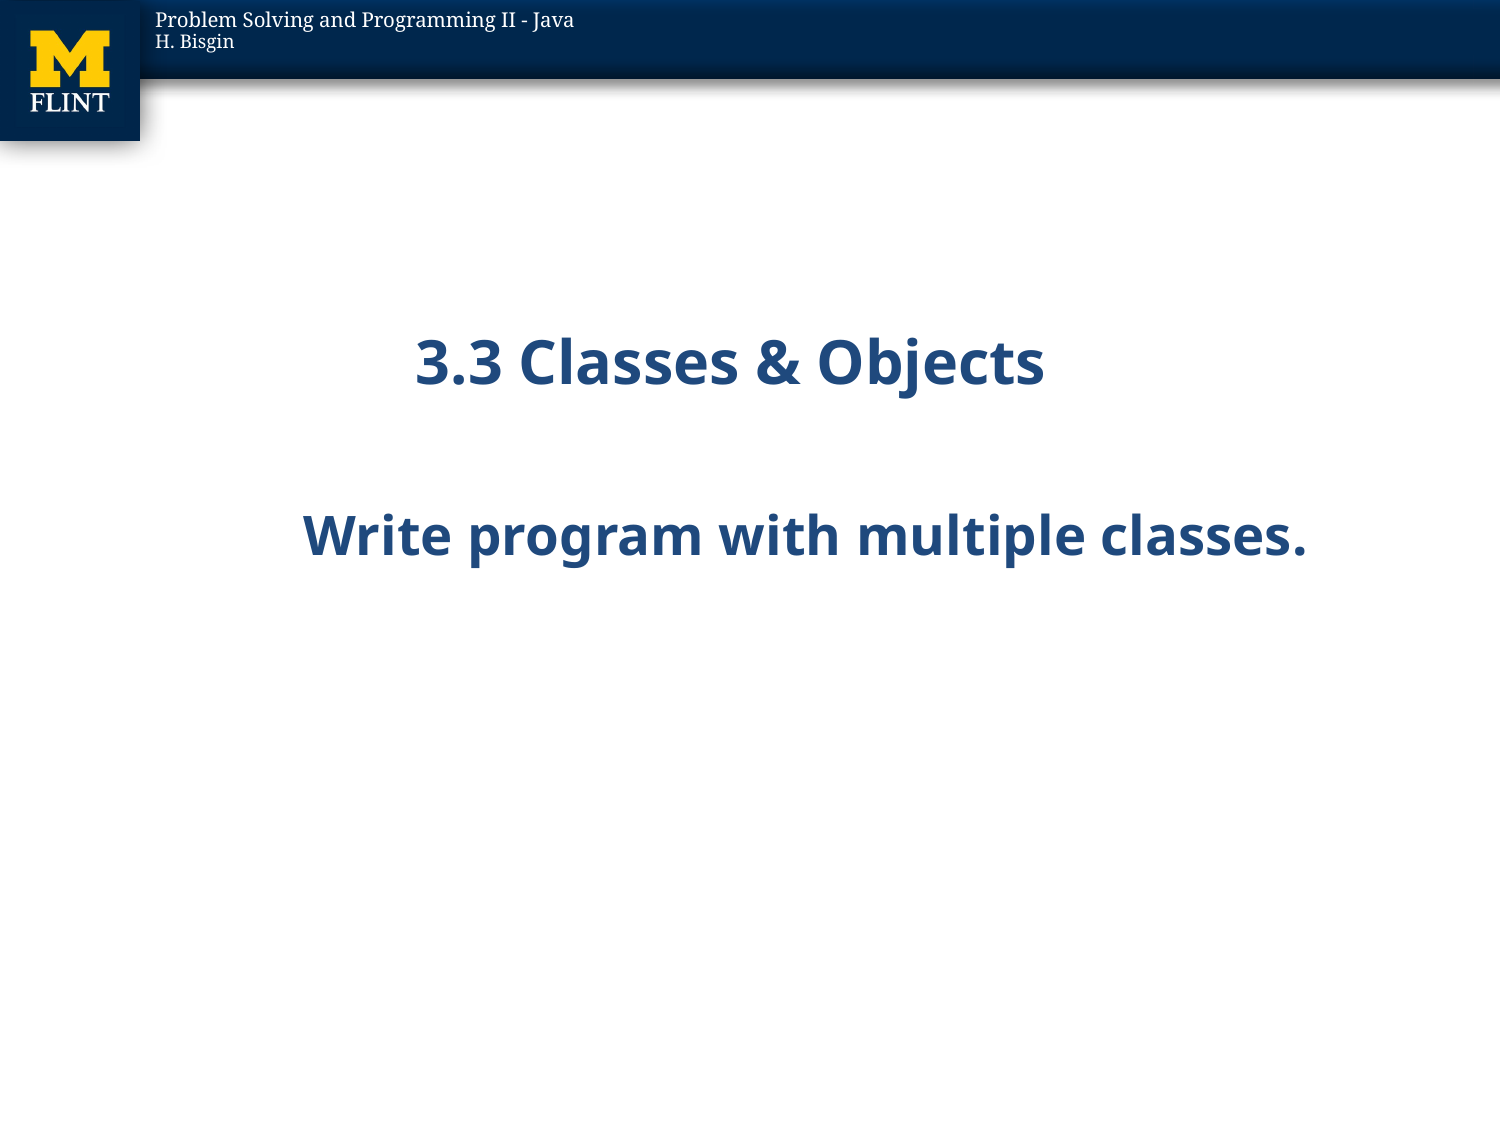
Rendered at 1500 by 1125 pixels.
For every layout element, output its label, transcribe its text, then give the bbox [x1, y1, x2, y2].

title 3.3 Classes & Objects [0, 314, 1463, 488]
subtitle Write program with multiple classes. [150, 491, 1463, 1119]
picture [0, 0, 1500, 1122]
